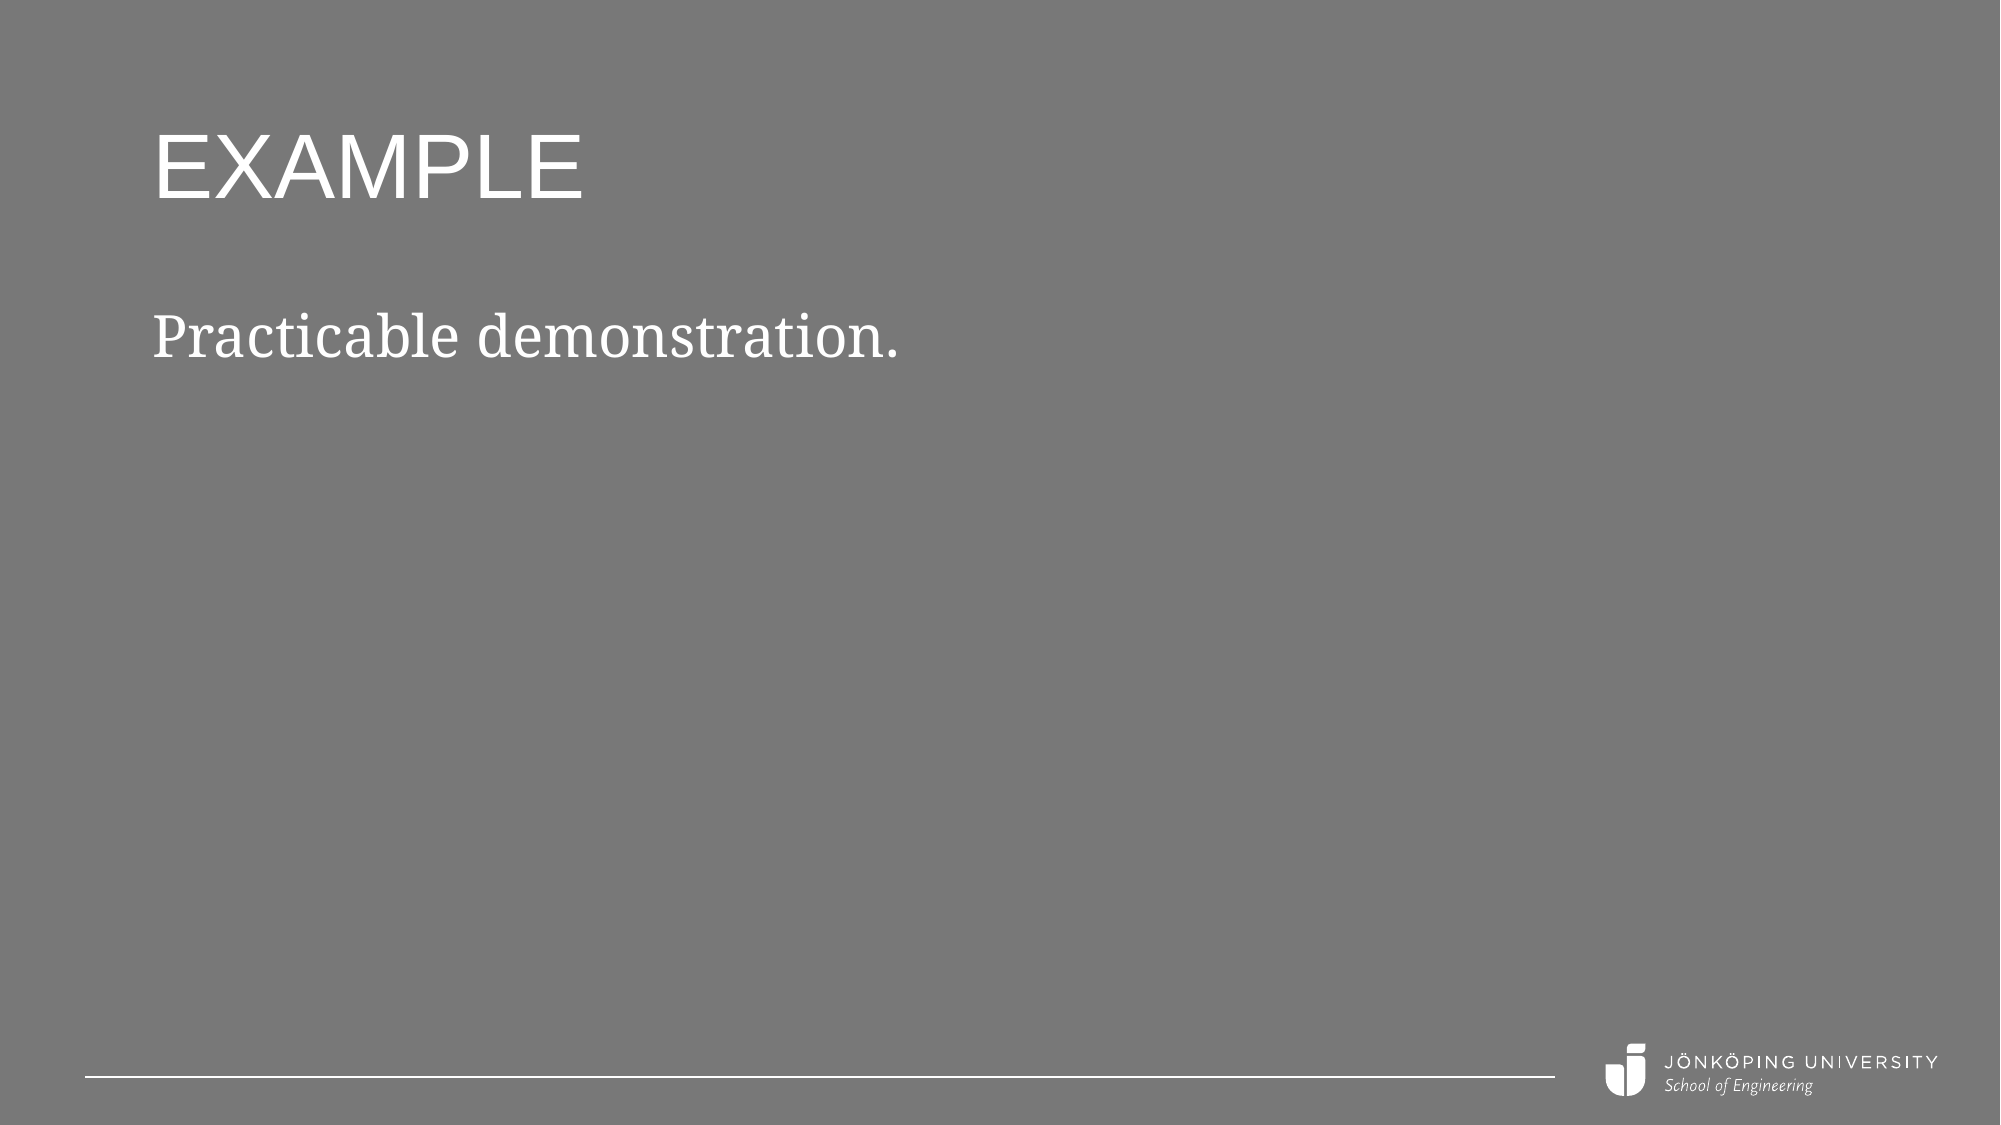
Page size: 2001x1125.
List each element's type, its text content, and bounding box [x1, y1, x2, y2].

list Practicable demonstration. [137, 299, 1863, 1014]
title Example [137, 59, 1863, 278]
